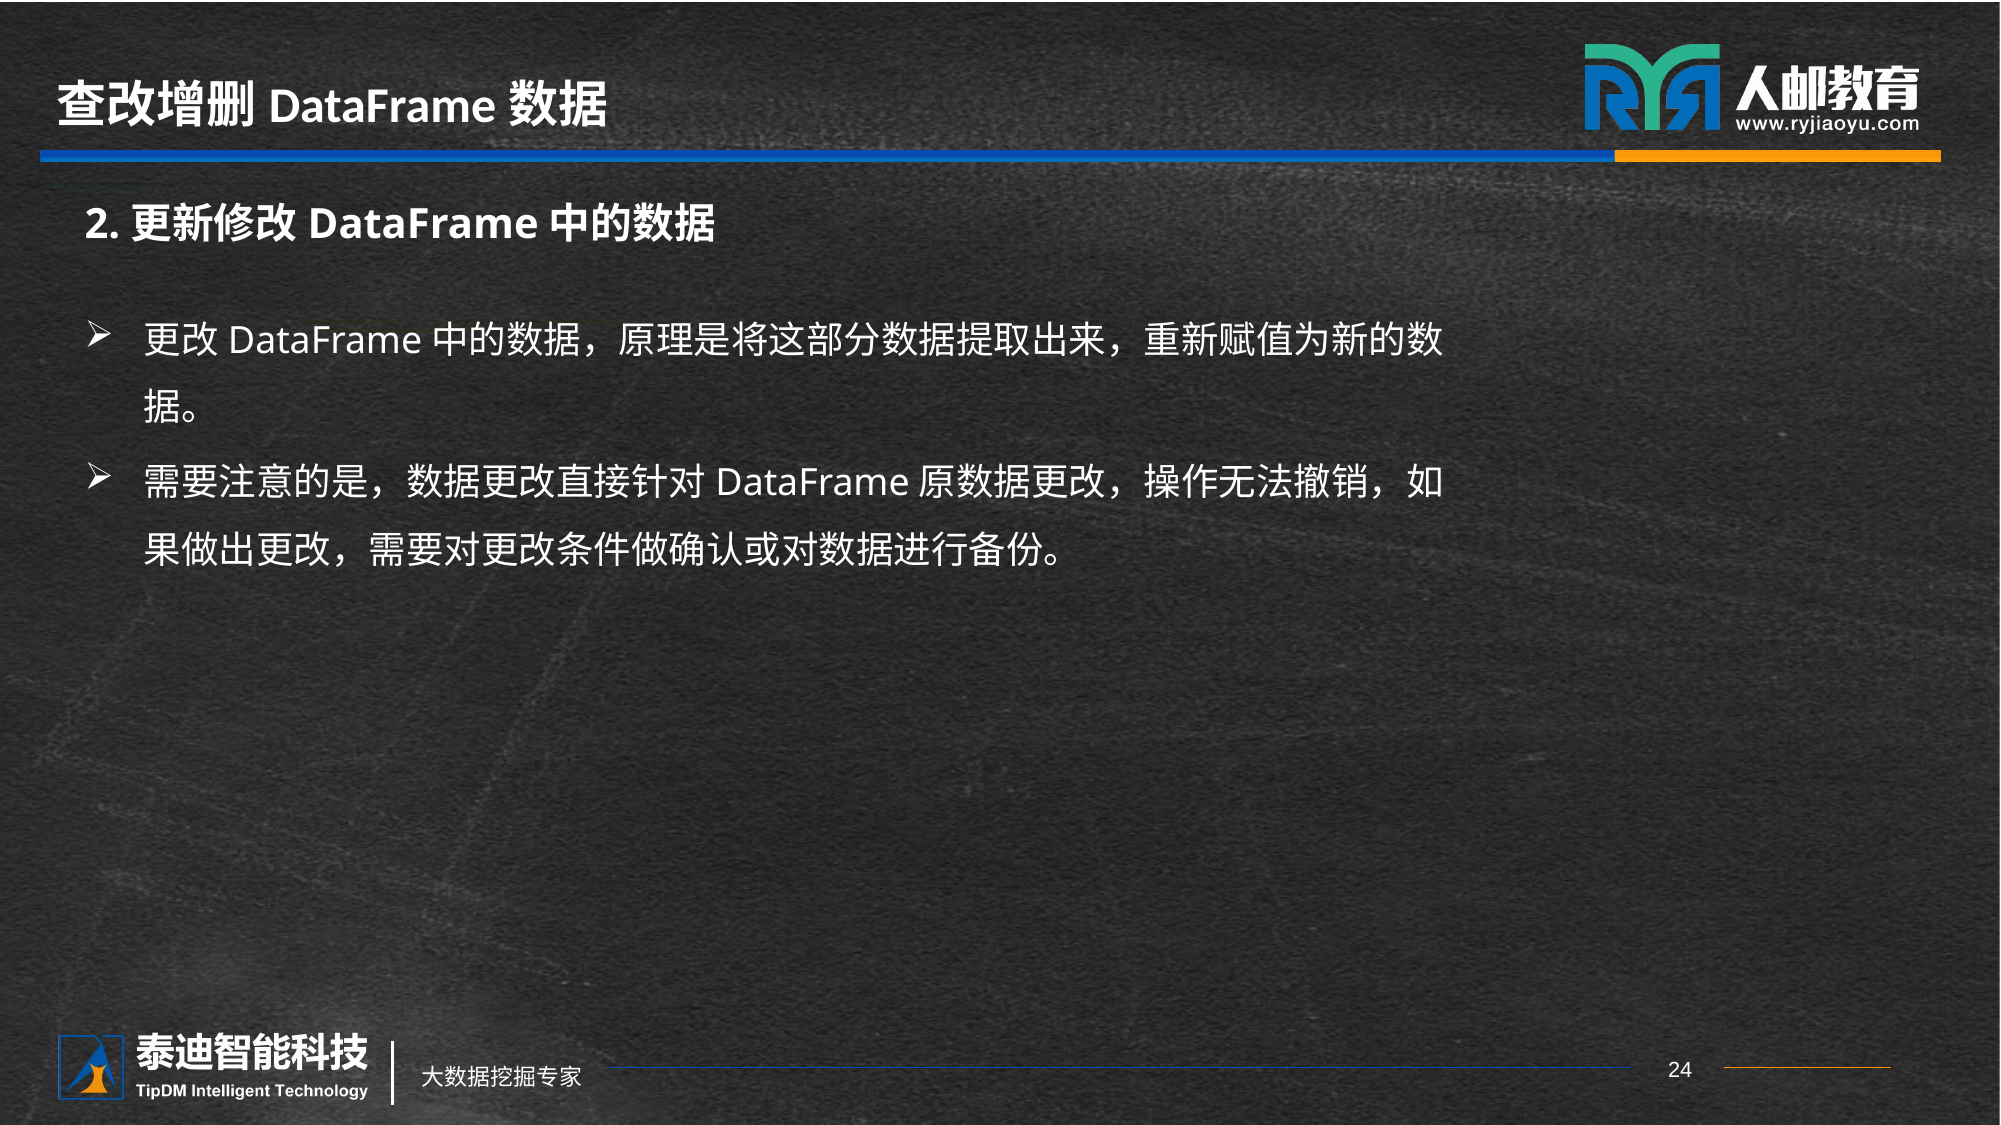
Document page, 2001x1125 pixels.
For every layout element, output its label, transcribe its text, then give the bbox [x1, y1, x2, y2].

list 2.更新修改DataFrame中的数据 [69, 186, 1892, 257]
list 更改DataFrame中的数据，原理是将这部分数据提取出来，重新赋值为新的数据。 需要注意的是，数据更改直接针对DataFrame原数据更改，操作无法撤销，如果做出更改，需要对更改条件做确认或对数据进行备份。 [69, 285, 1487, 1003]
picture [0, 2, 2000, 1125]
title 查改增删DataFrame数据 [41, 58, 1842, 146]
